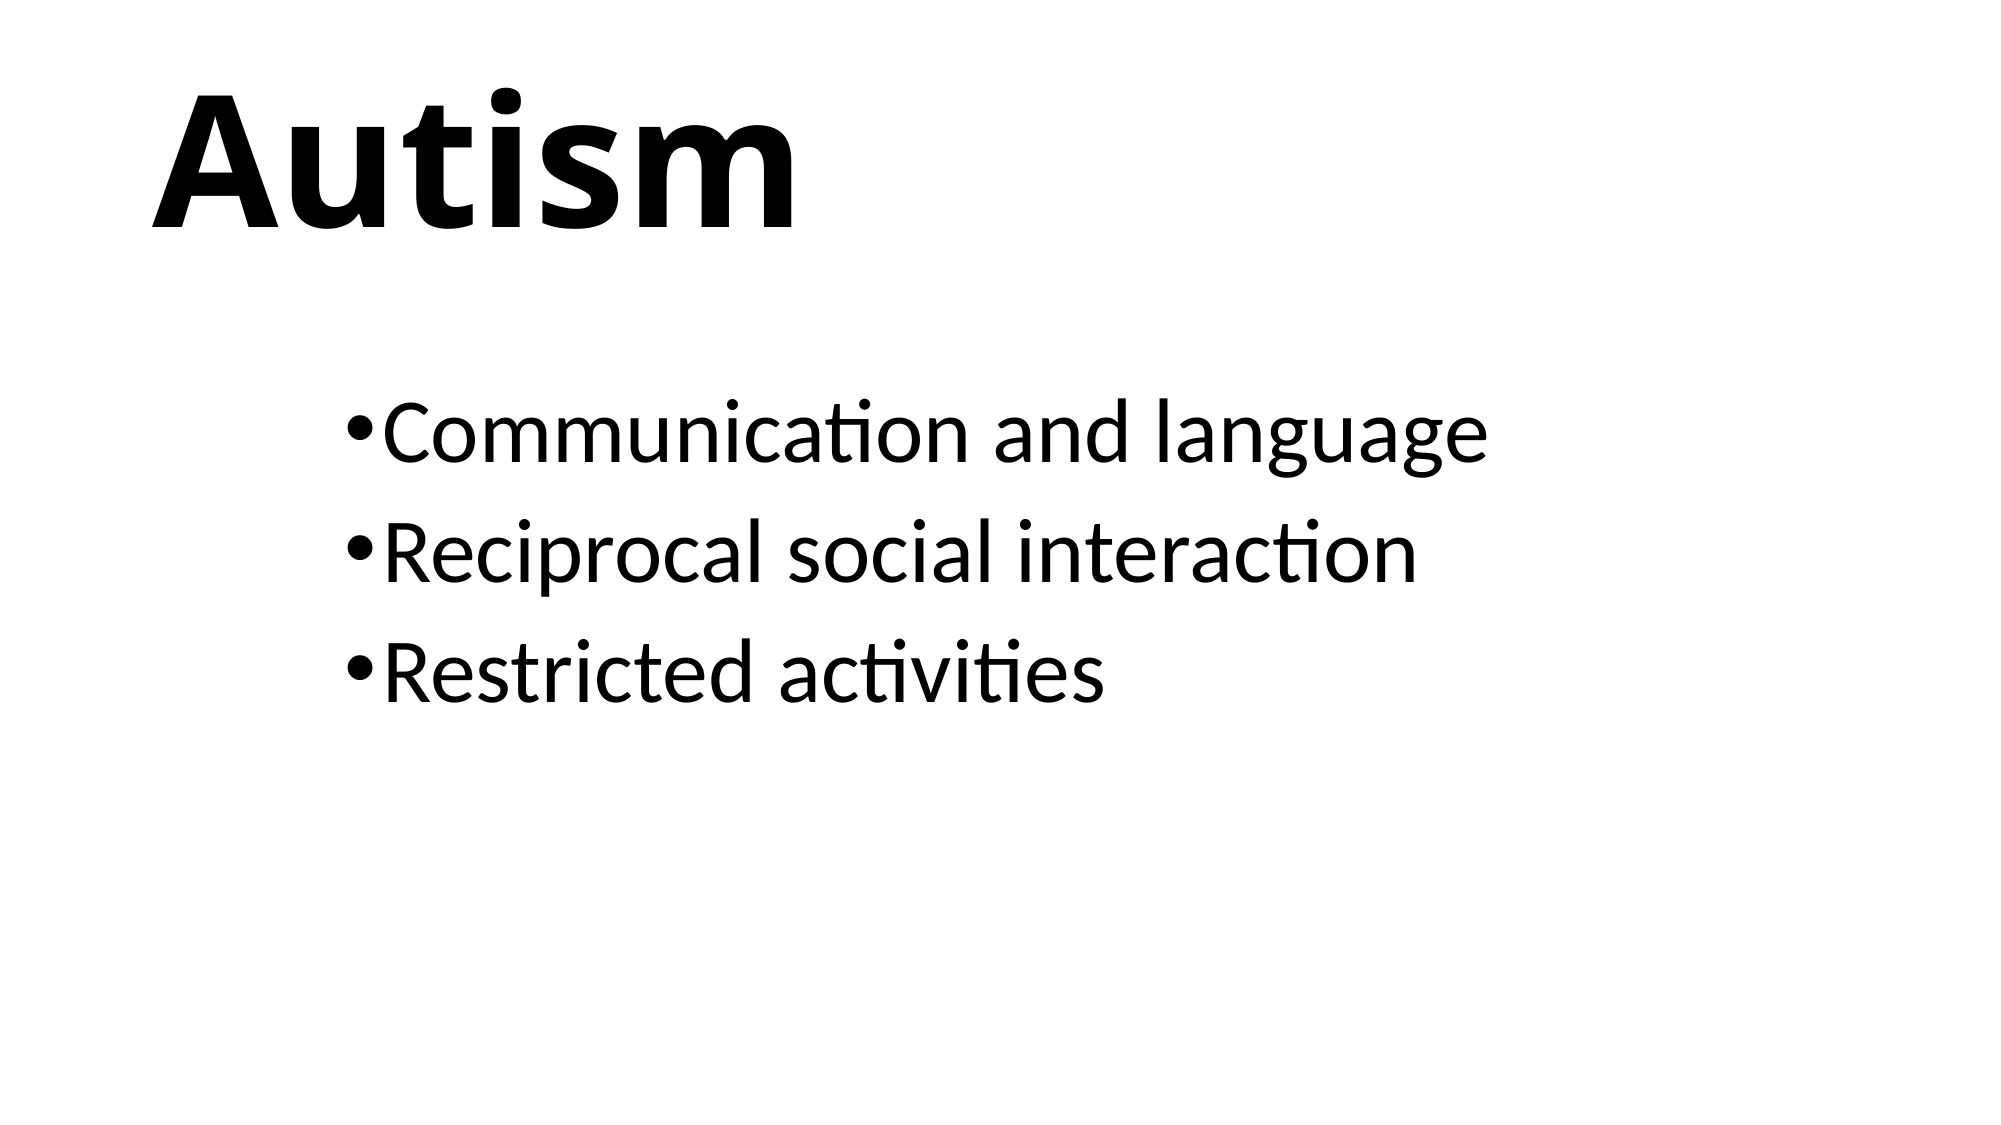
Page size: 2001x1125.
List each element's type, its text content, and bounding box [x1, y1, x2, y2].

title Autism [137, 59, 1863, 278]
list Communication and language Reciprocal social interaction Restricted activities [329, 375, 2000, 1090]
